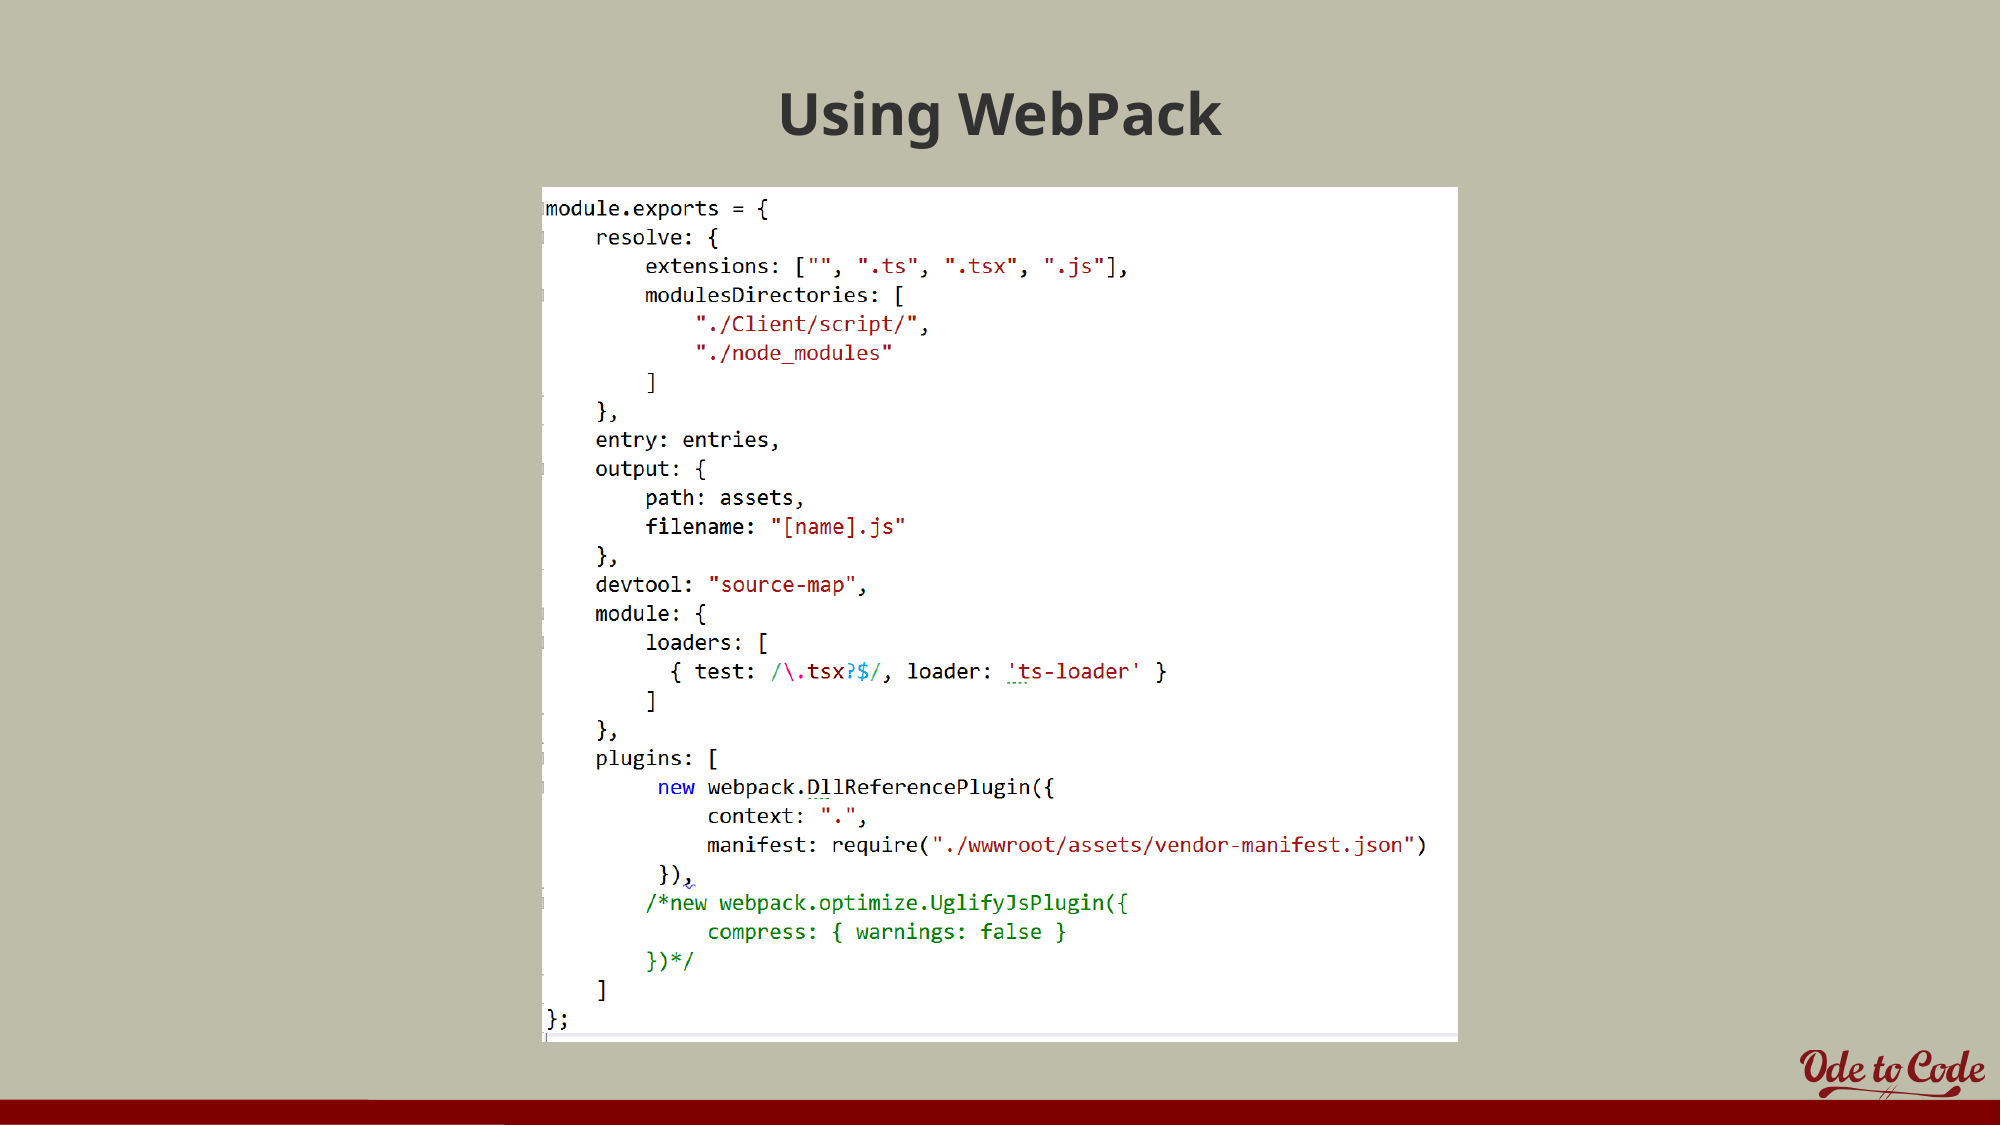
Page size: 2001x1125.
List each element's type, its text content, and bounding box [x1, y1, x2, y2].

title Using WebPack [99, 49, 1901, 176]
picture [1800, 1050, 1985, 1100]
picture [542, 187, 1458, 1042]
